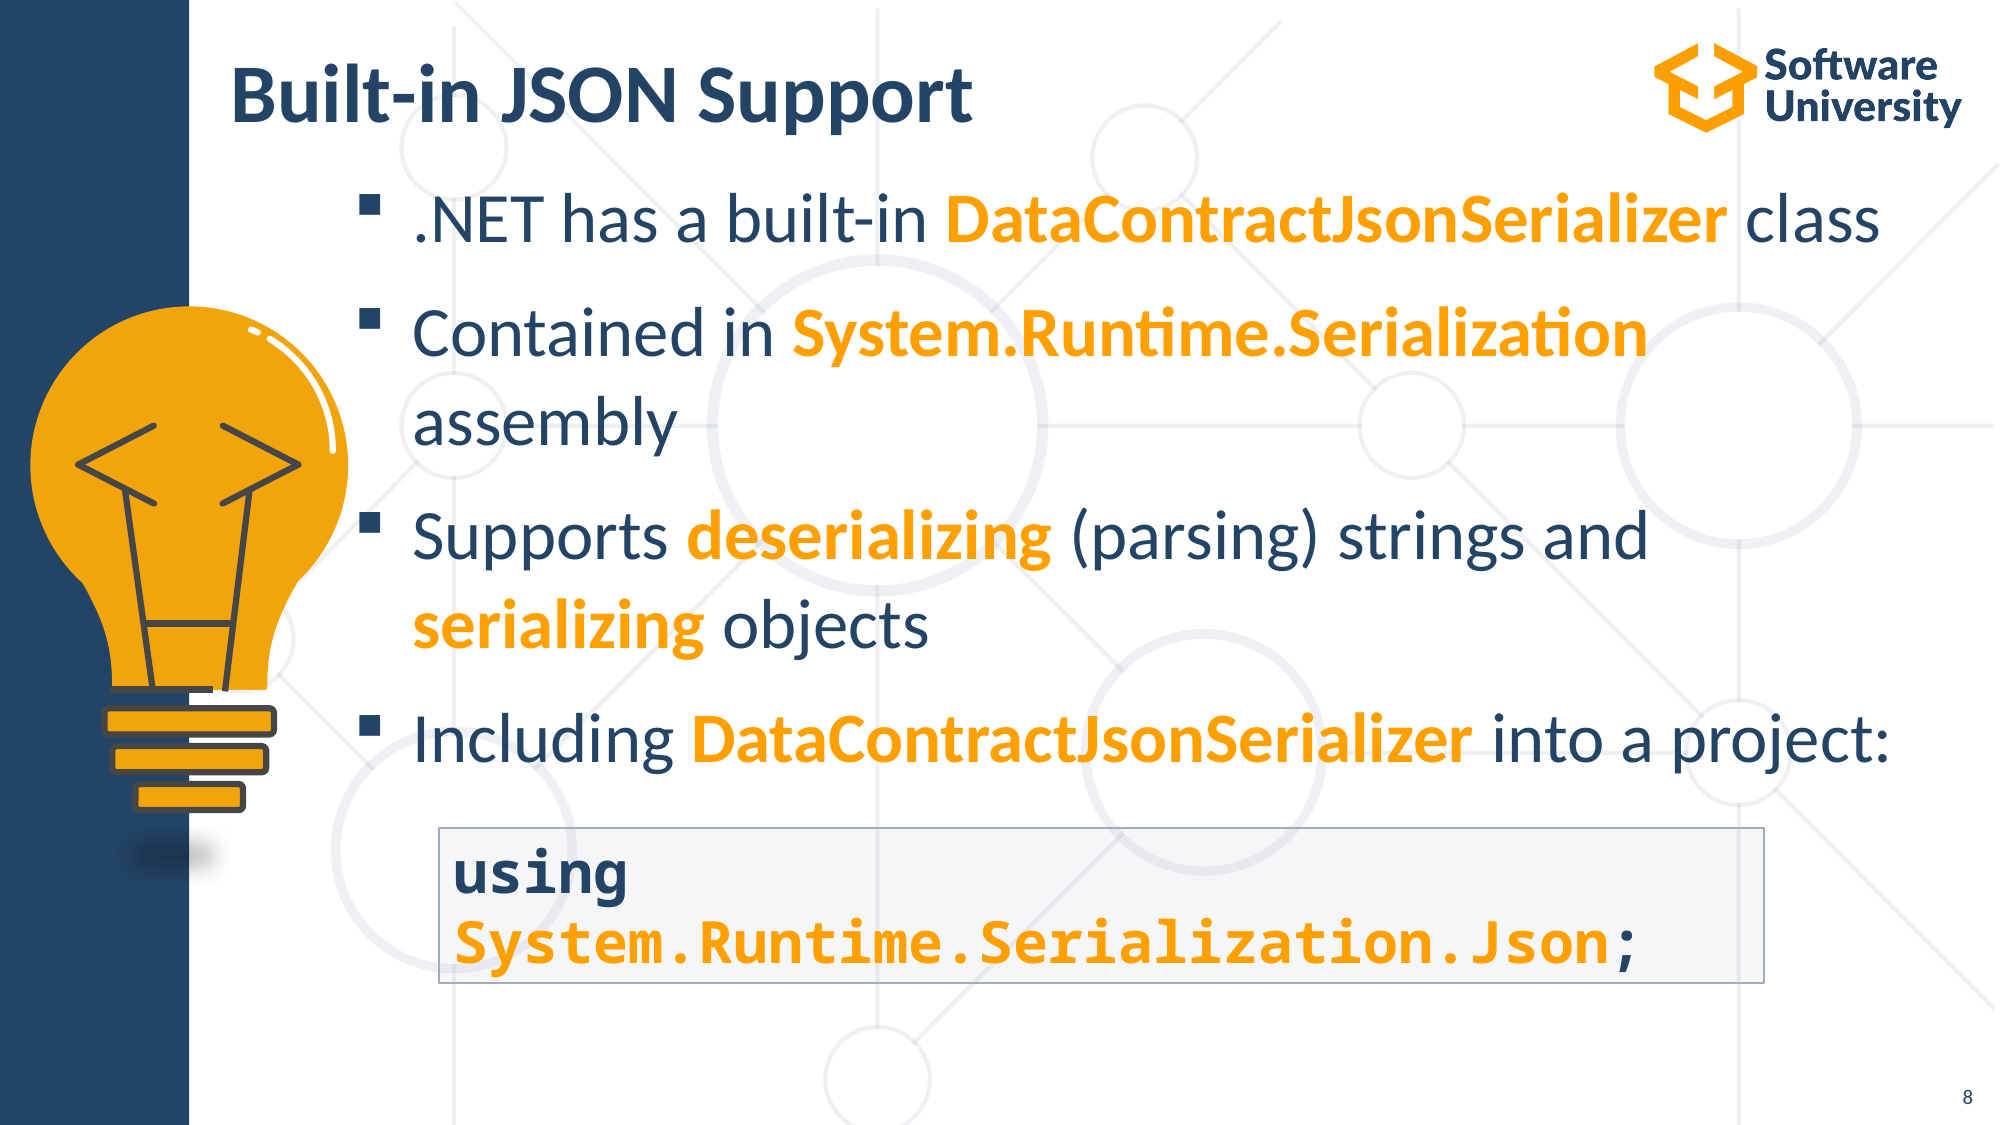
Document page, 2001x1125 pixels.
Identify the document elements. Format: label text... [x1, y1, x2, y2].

picture [1641, 31, 1973, 145]
text_box 8 [1927, 1067, 1989, 1117]
title Built-in JSON Support [212, 16, 1628, 162]
list .NET has a built-in DataContractJsonSerializer class Contained in System.Runtime.Serialization assembly Supports deserializing (parsing) strings and serializing objects Including DataContractJsonSerializer into a project: [335, 161, 1998, 1072]
text_box using System.Runtime.Serialization.Json; [438, 828, 1764, 983]
